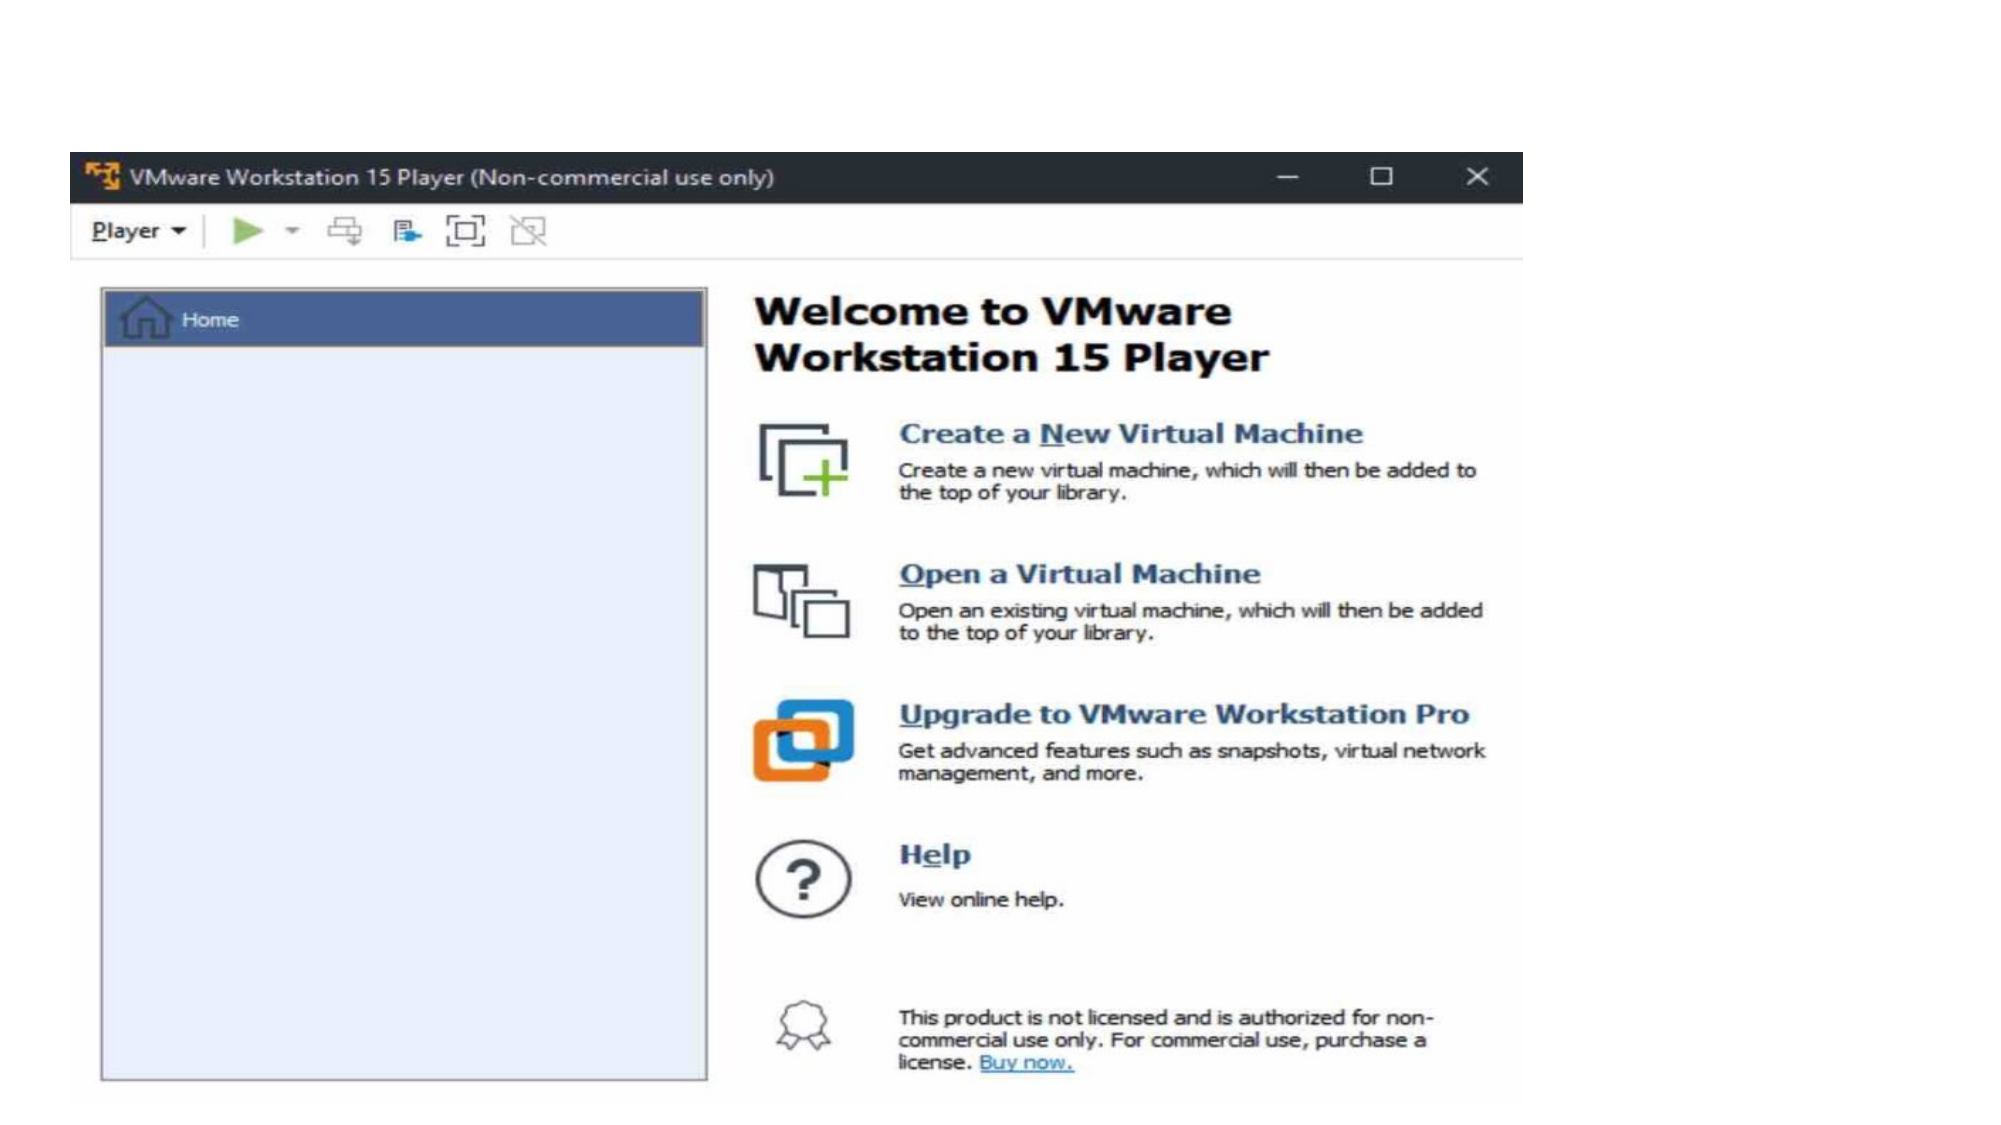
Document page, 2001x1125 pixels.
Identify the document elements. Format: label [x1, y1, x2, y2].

picture [70, 151, 1523, 1106]
